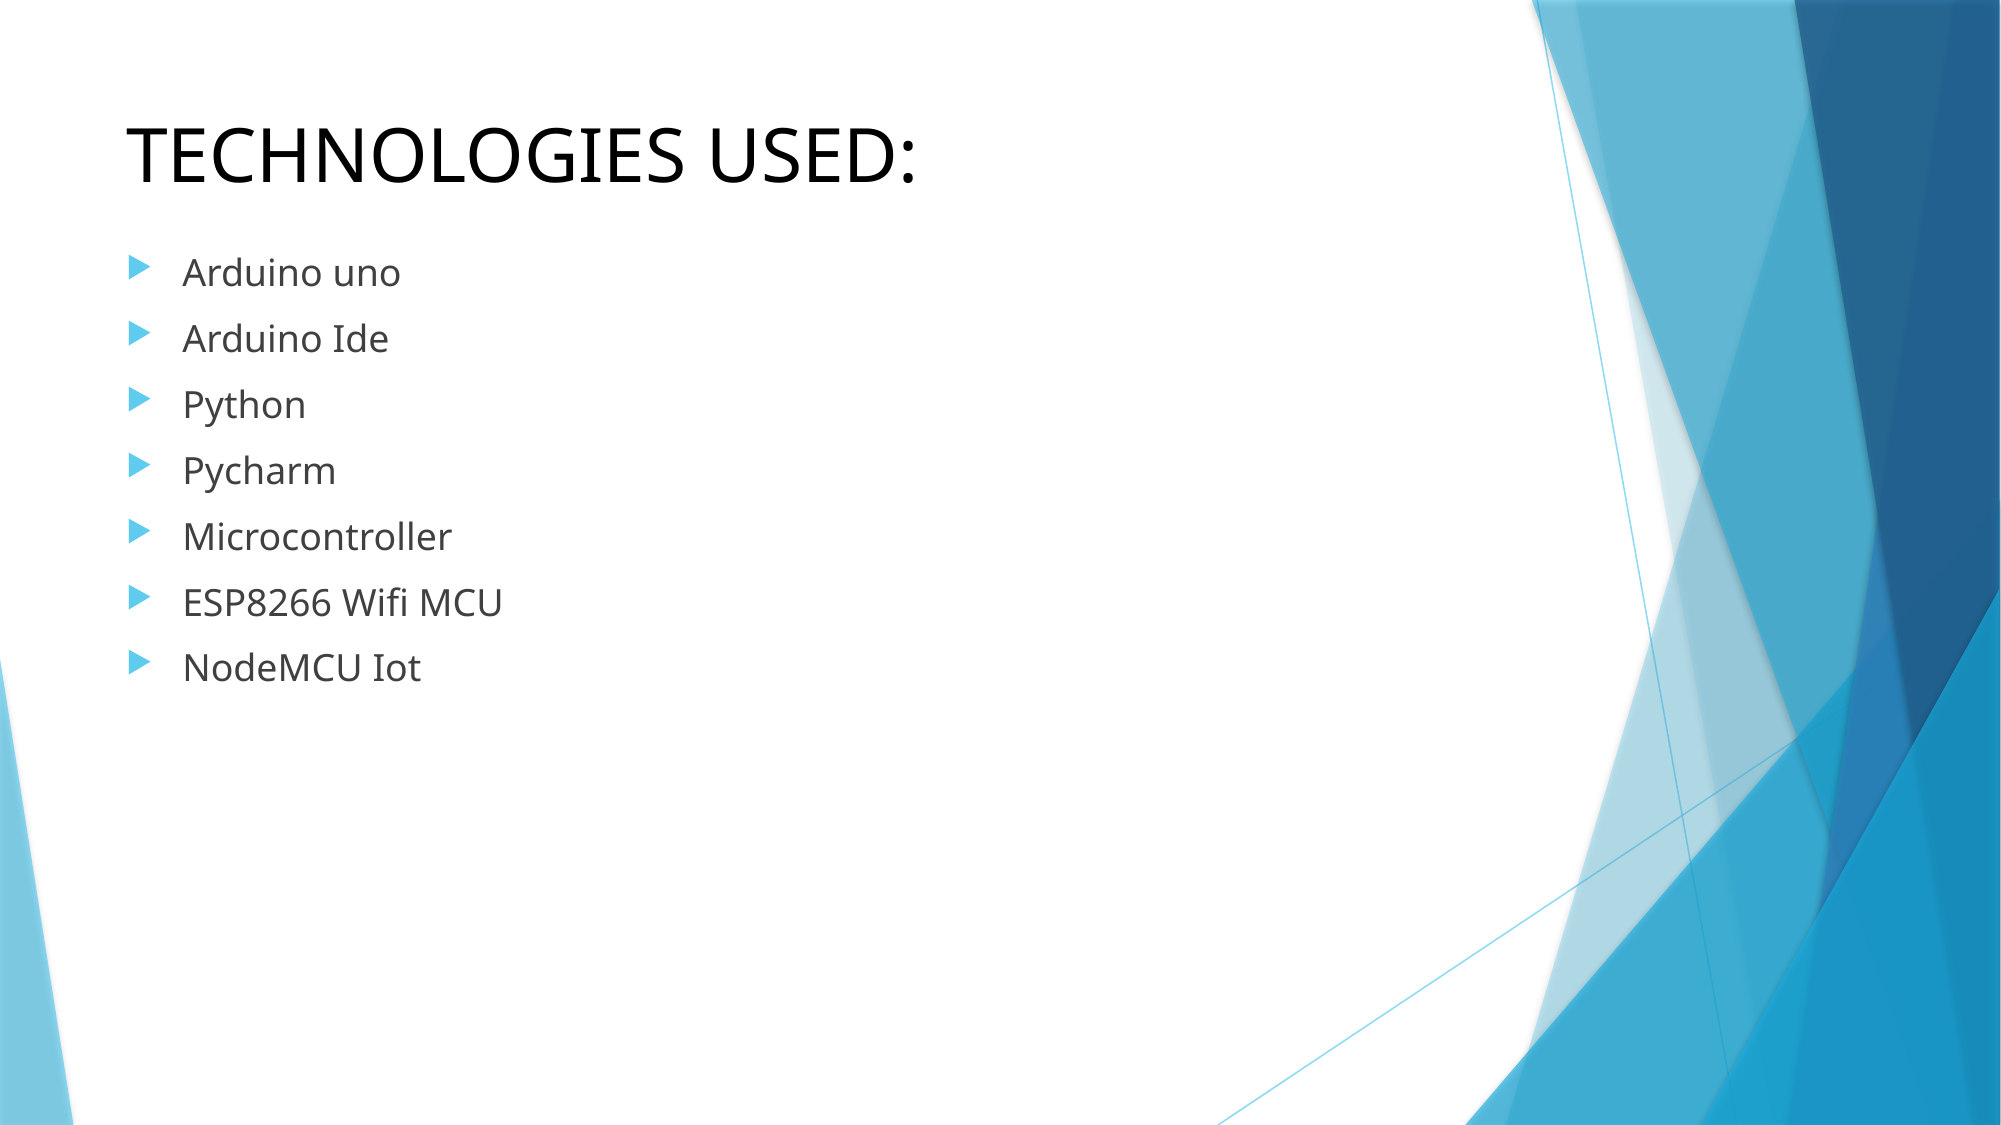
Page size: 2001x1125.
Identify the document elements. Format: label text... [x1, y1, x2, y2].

title TECHNOLOGIES USED: [111, 99, 1522, 241]
list Arduino uno Arduino Ide Python Pycharm Microcontroller ESP8266 Wifi MCU NodeMCU Iot [111, 241, 1522, 991]
